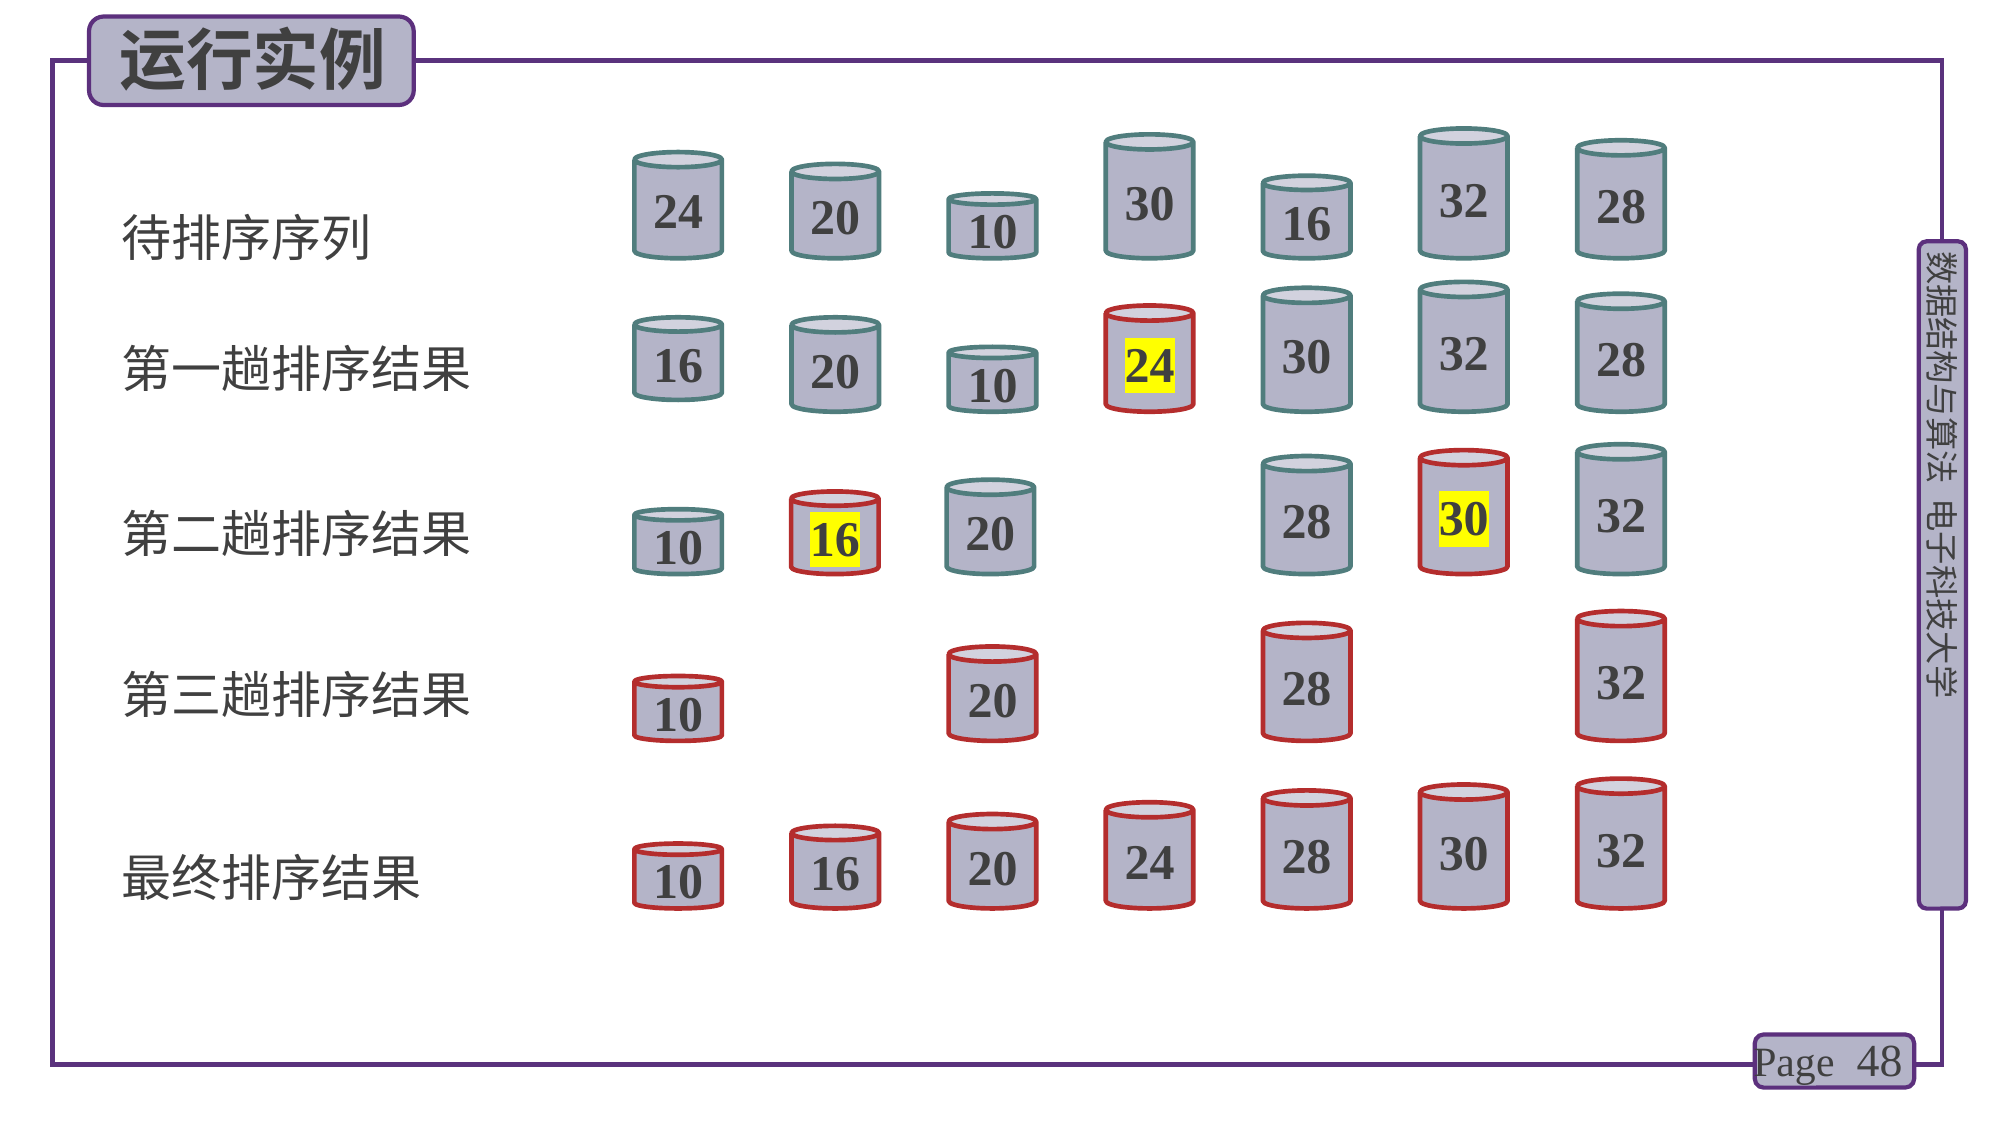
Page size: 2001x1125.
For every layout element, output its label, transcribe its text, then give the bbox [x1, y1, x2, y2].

text_box 待排序序列 [106, 199, 416, 275]
text_box 28 [1262, 622, 1351, 741]
text_box 20 [791, 163, 880, 259]
text_box 16 [634, 317, 722, 400]
text_box 30 [1262, 287, 1351, 412]
text_box 20 [948, 646, 1037, 741]
text_box 28 [1262, 790, 1351, 909]
text_box 16 [791, 491, 879, 575]
text_box 第二趟排序结果 [106, 495, 519, 571]
text_box 24 [1105, 305, 1194, 412]
text_box 24 [634, 152, 722, 259]
text_box 30 [1420, 784, 1508, 909]
text_box 第三趟排序结果 [106, 655, 547, 731]
text_box 32 [1577, 778, 1665, 909]
text_box 10 [634, 509, 722, 575]
text_box 第一趟排序结果 [106, 330, 519, 405]
text_box 32 [1420, 128, 1508, 259]
text_box 16 [1262, 175, 1351, 259]
text_box 10 [634, 676, 722, 741]
text_box 20 [791, 317, 880, 412]
text_box 30 [1420, 450, 1508, 575]
text_box 32 [1577, 444, 1665, 575]
text_box 10 [948, 346, 1037, 412]
text_box 32 [1577, 611, 1665, 741]
text_box 最终排序结果 [106, 838, 547, 914]
text_box 10 [634, 843, 722, 909]
text_box 20 [946, 479, 1035, 575]
text_box 24 [1105, 802, 1194, 909]
text_box 32 [1420, 281, 1508, 412]
text_box 30 [1105, 134, 1194, 259]
text_box 运行实例 [104, 10, 423, 105]
text_box 28 [1577, 293, 1665, 412]
text_box 10 [948, 193, 1037, 259]
text_box 16 [791, 825, 880, 909]
text_box [87, 15, 405, 107]
text_box 28 [1577, 140, 1665, 259]
text_box 28 [1262, 456, 1351, 575]
text_box 20 [948, 814, 1037, 909]
